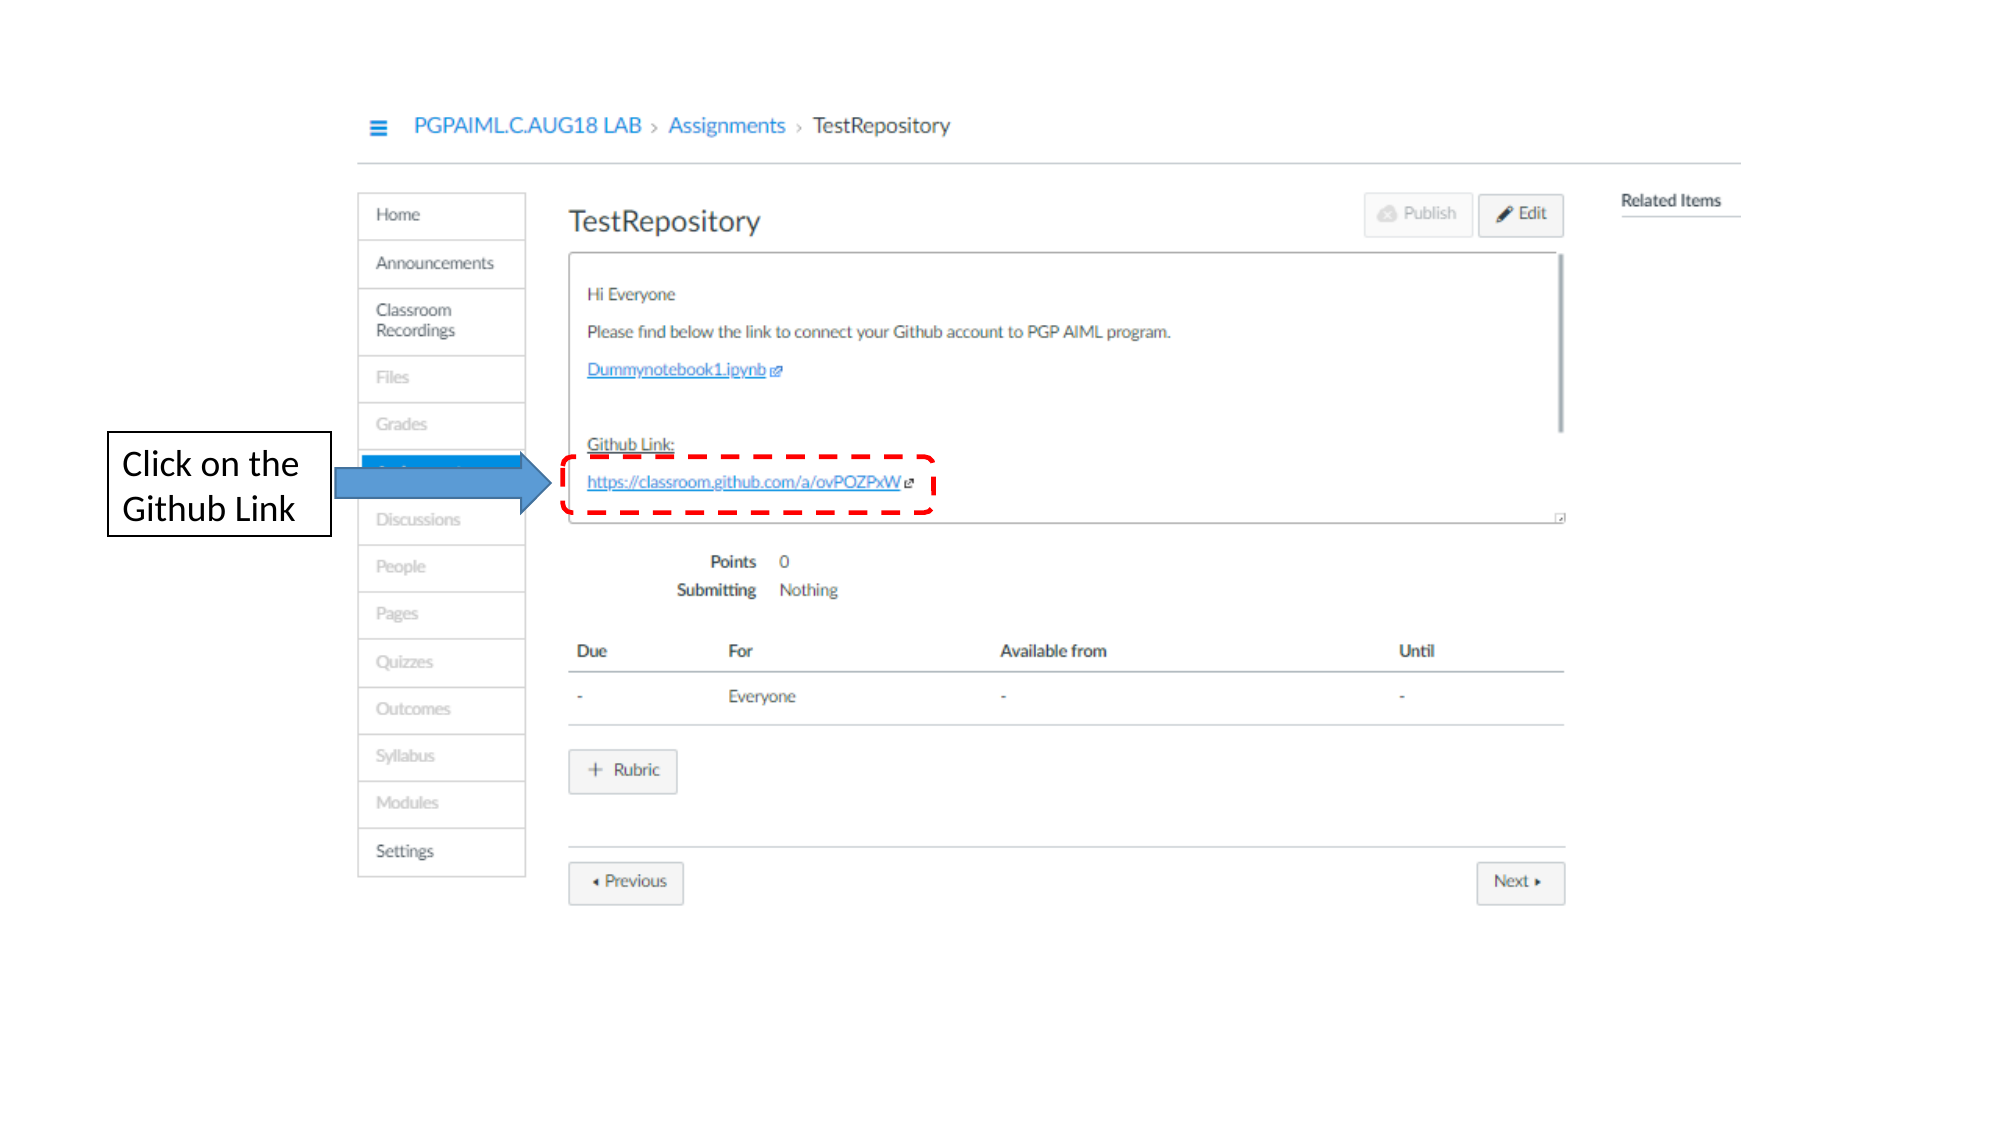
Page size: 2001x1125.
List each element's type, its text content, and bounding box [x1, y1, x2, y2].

picture [331, 116, 1741, 1067]
text_box Click on the Github Link [107, 431, 331, 537]
